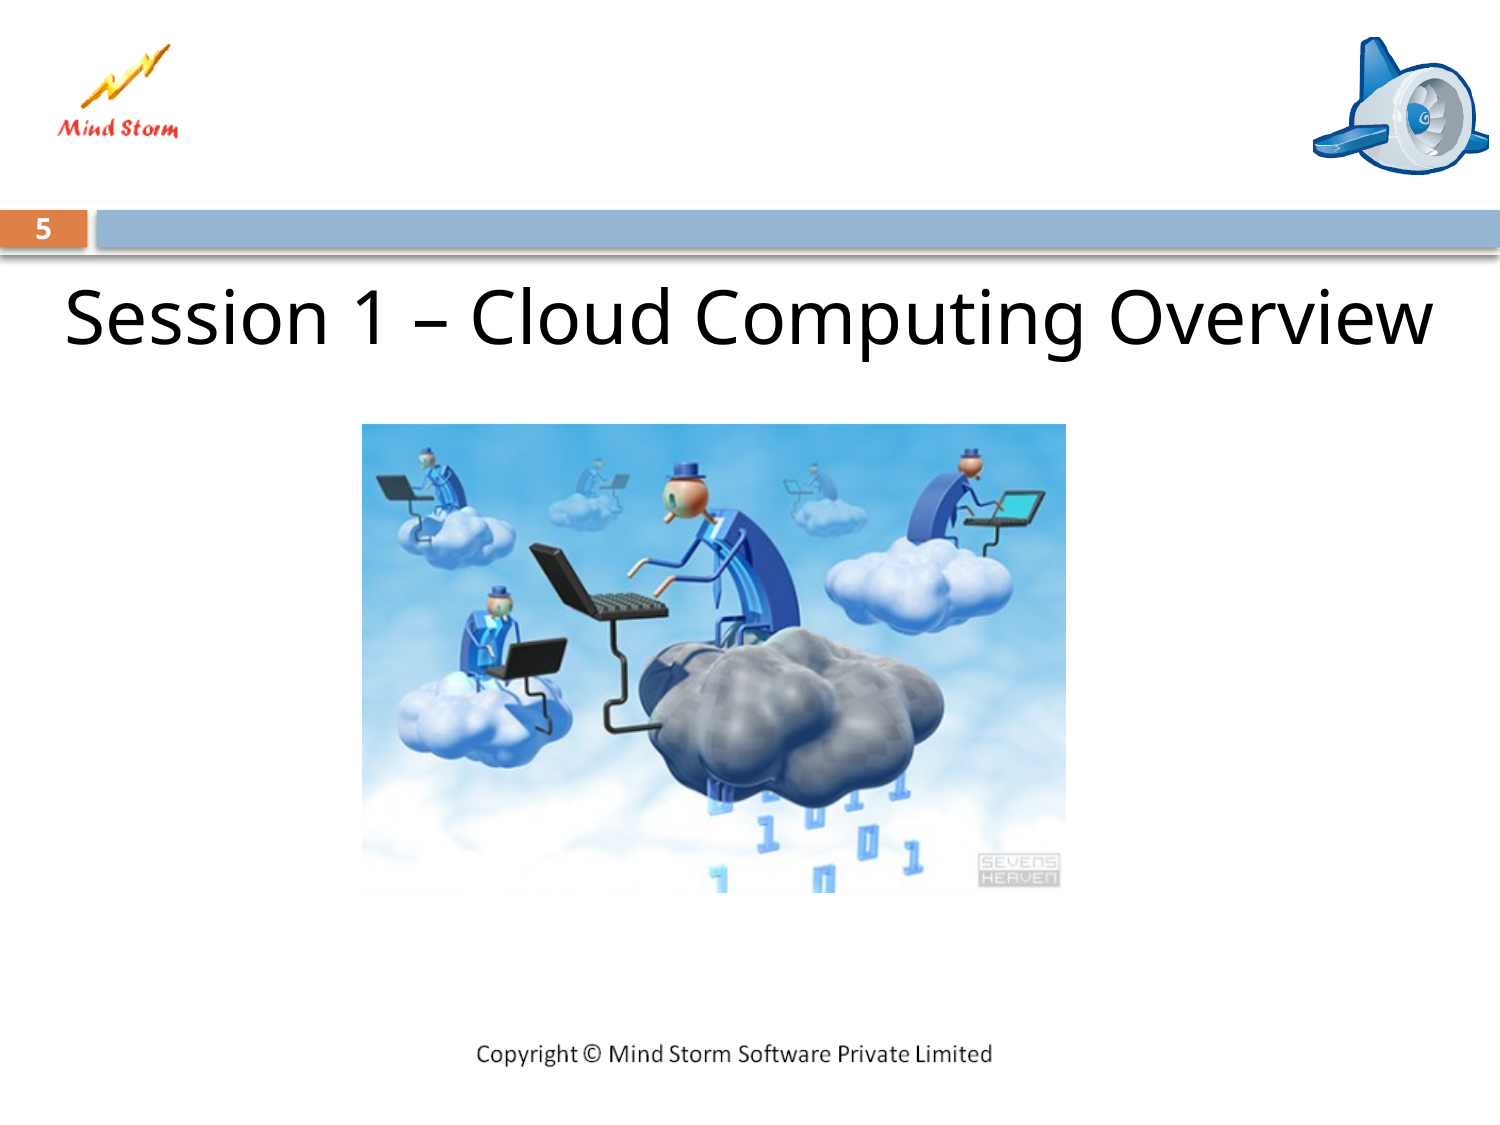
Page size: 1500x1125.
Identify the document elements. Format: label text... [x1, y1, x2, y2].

text_box Session 1 – Cloud Computing Overview [50, 262, 1500, 368]
slide_number 5 [0, 209, 88, 250]
text_box [25, 0, 451, 152]
picture [1304, 24, 1500, 182]
picture [474, 1037, 1000, 1072]
picture [362, 424, 1066, 893]
